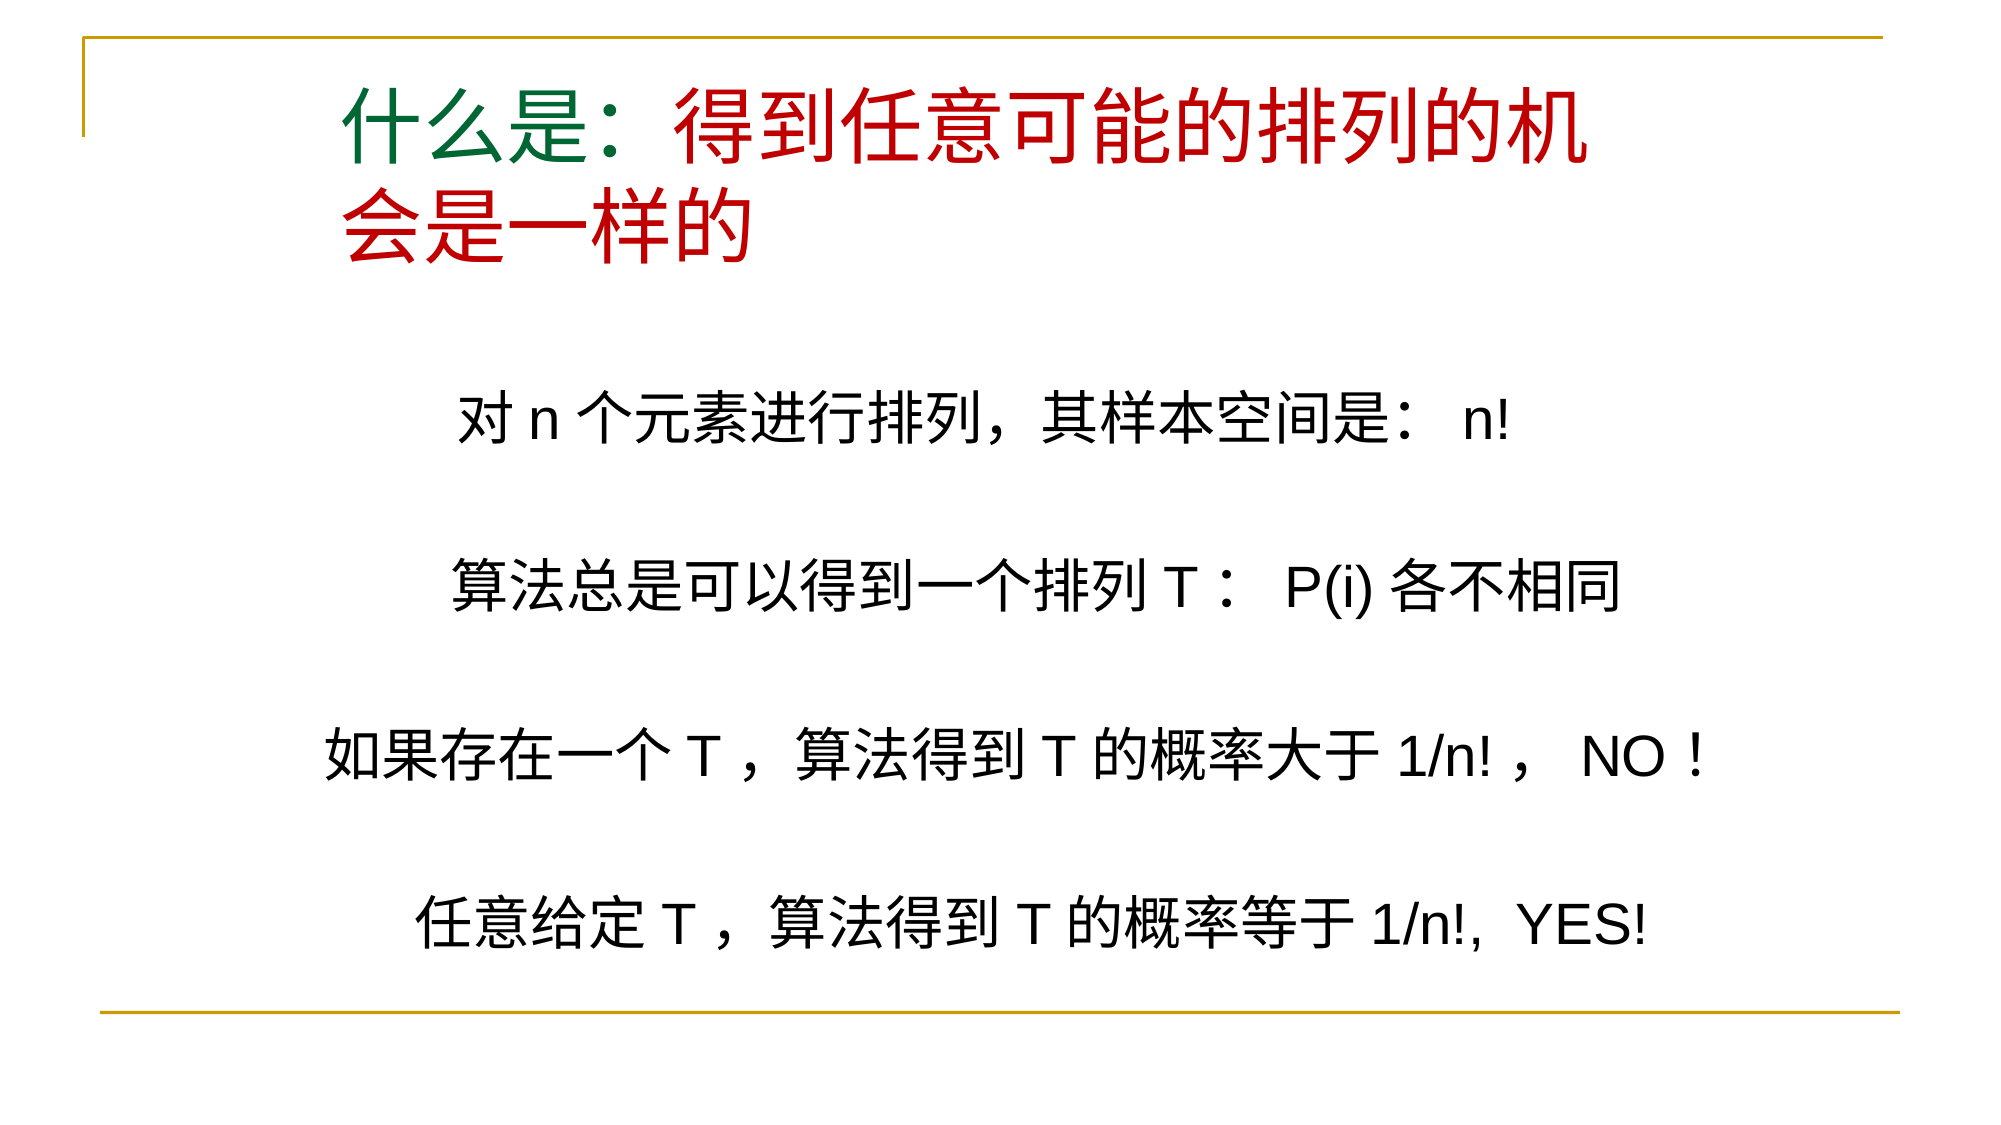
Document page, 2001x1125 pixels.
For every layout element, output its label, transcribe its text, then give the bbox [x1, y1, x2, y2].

text_box 对n个元素进行排列，其样本空间是：n! [441, 373, 1527, 459]
title 什么是：得到任意可能的排列的机会是一样的 [324, 66, 1675, 291]
text_box 任意给定T，算法得到T的概率等于1/n!, YES! [399, 879, 1664, 964]
text_box 如果存在一个T，算法得到T的概率大于1/n!，NO！ [308, 710, 1755, 796]
text_box 算法总是可以得到一个排列T：P(i)各不相同 [435, 542, 1638, 627]
